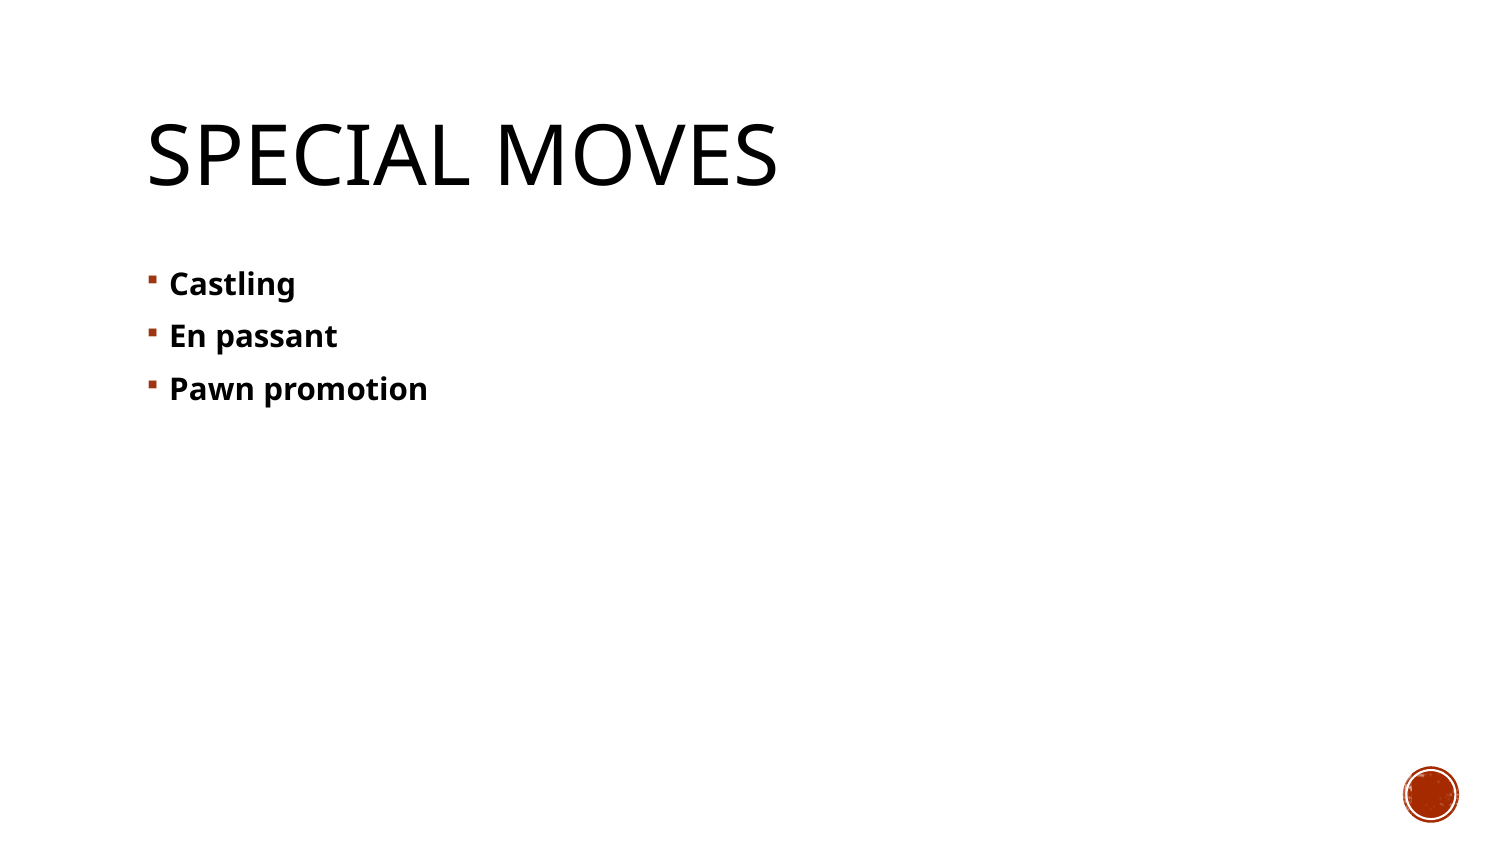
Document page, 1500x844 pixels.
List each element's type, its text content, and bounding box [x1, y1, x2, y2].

list Castling En passant Pawn promotion [131, 261, 1370, 760]
title Special moves [131, 59, 1370, 258]
